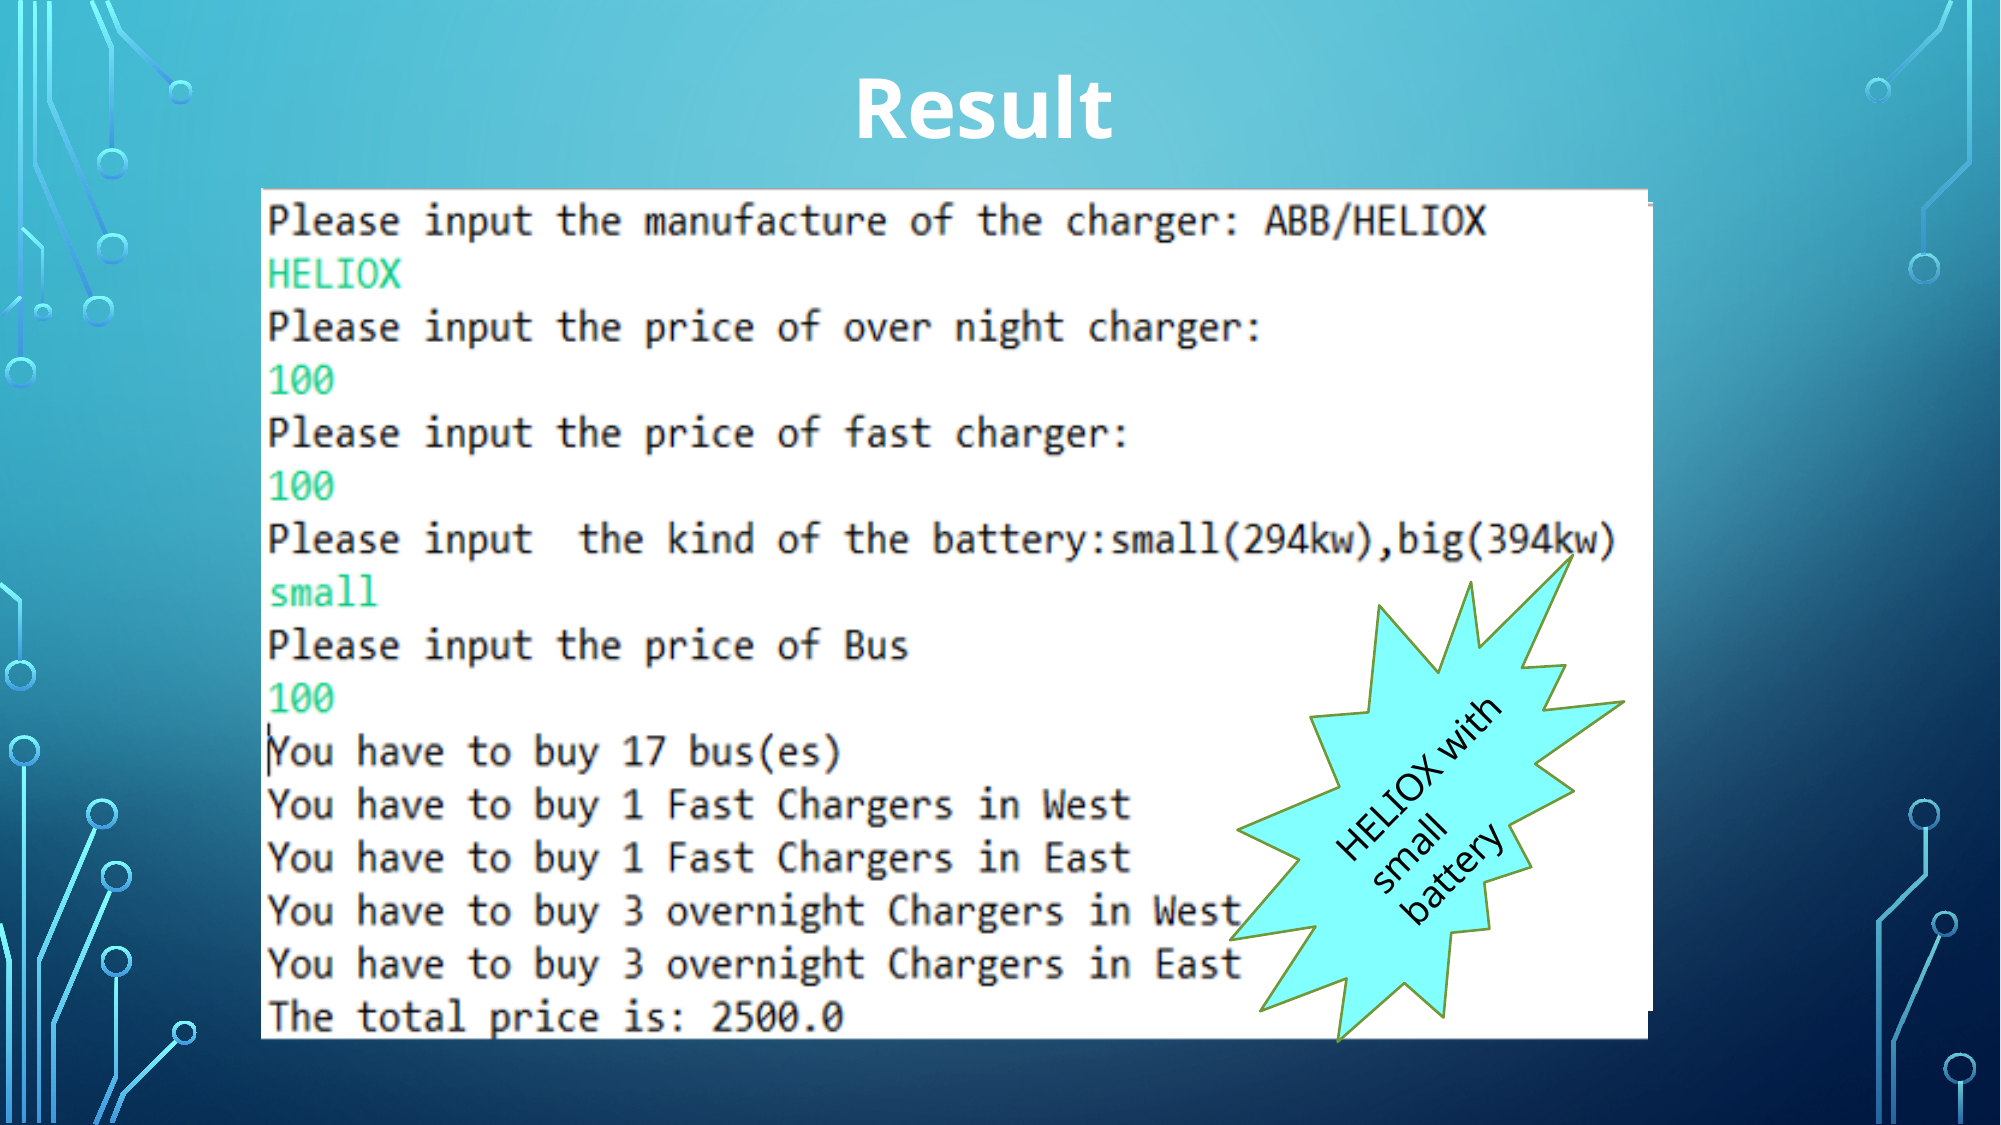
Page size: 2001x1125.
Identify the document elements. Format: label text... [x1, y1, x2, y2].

text_box Result [837, 47, 1491, 163]
picture [261, 188, 1654, 1042]
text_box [1155, 626, 1701, 962]
